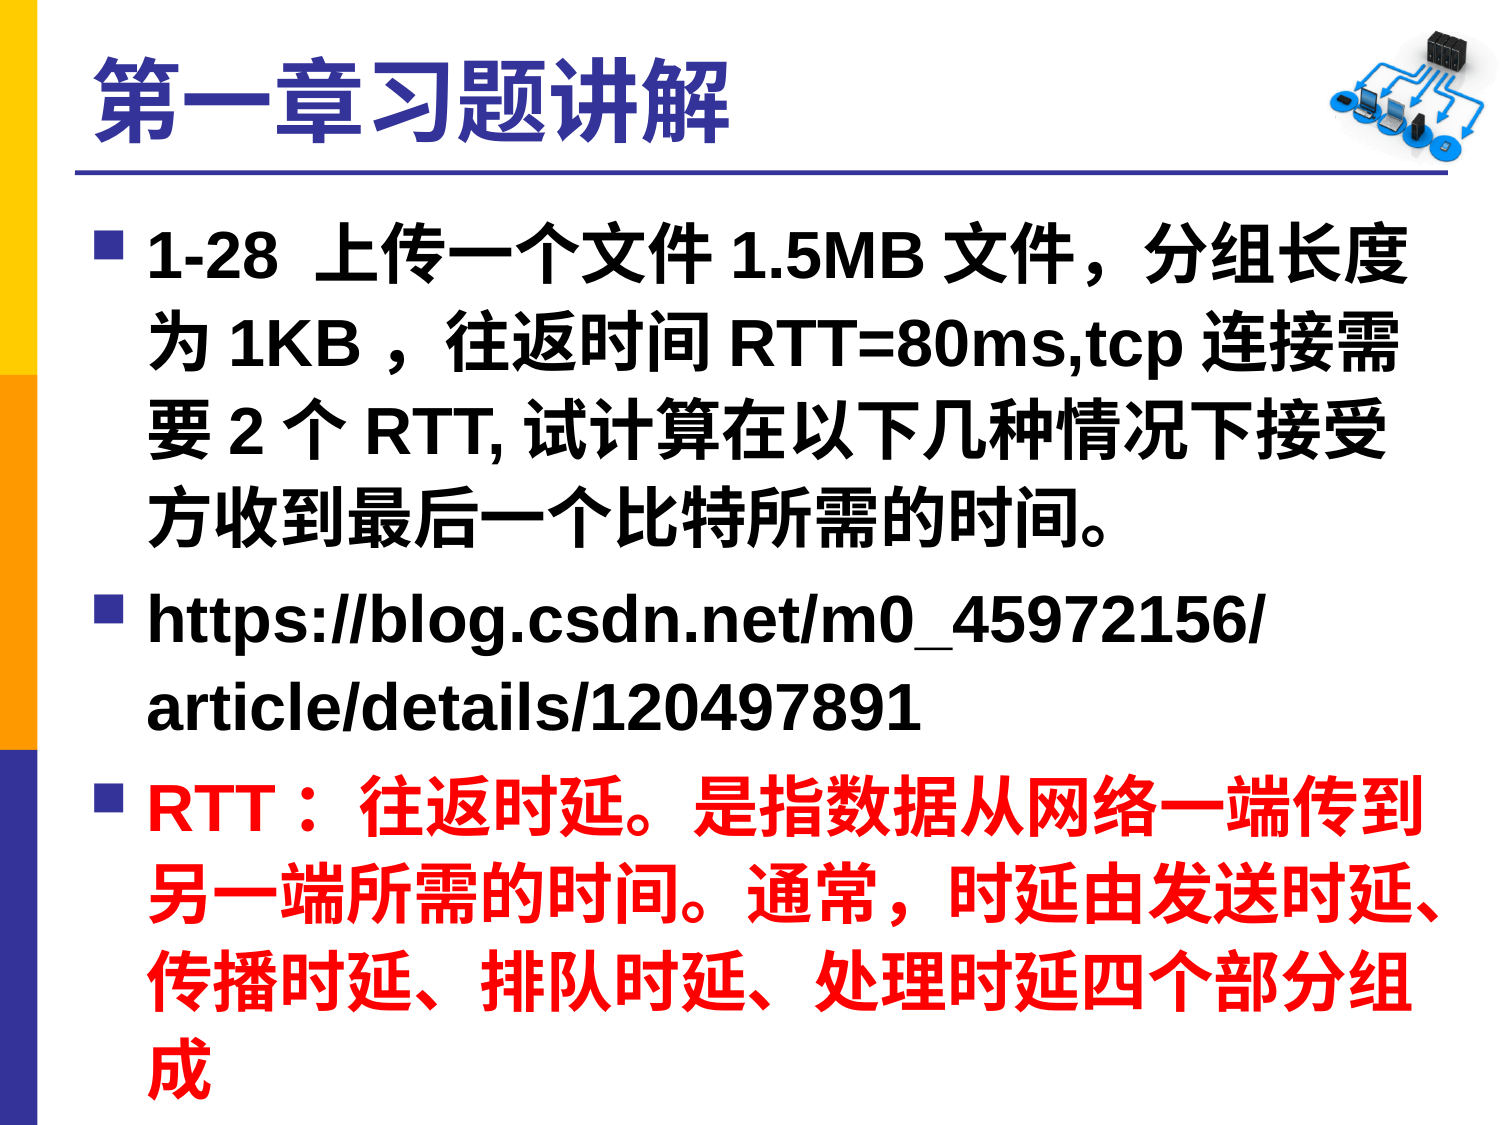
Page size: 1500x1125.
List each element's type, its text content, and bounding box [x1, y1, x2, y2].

picture [1327, 30, 1499, 165]
title 第一章习题讲解 [75, 30, 1448, 161]
list 1-28 上传一个文件1.5MB文件，分组长度为1KB，往返时间RTT=80ms,tcp连接需要2个RTT,试计算在以下几种情况下接受方收到最后一个比特所需的时间。 https://blog.csdn.net/m0_45972156/article/details/120497891 RTT：往返时延。是指数据从网络一端传到另一端所需的时间。通常，时延由发送时延、传播时延、排队时延、处理时延四个部分组成 [75, 196, 1448, 1006]
